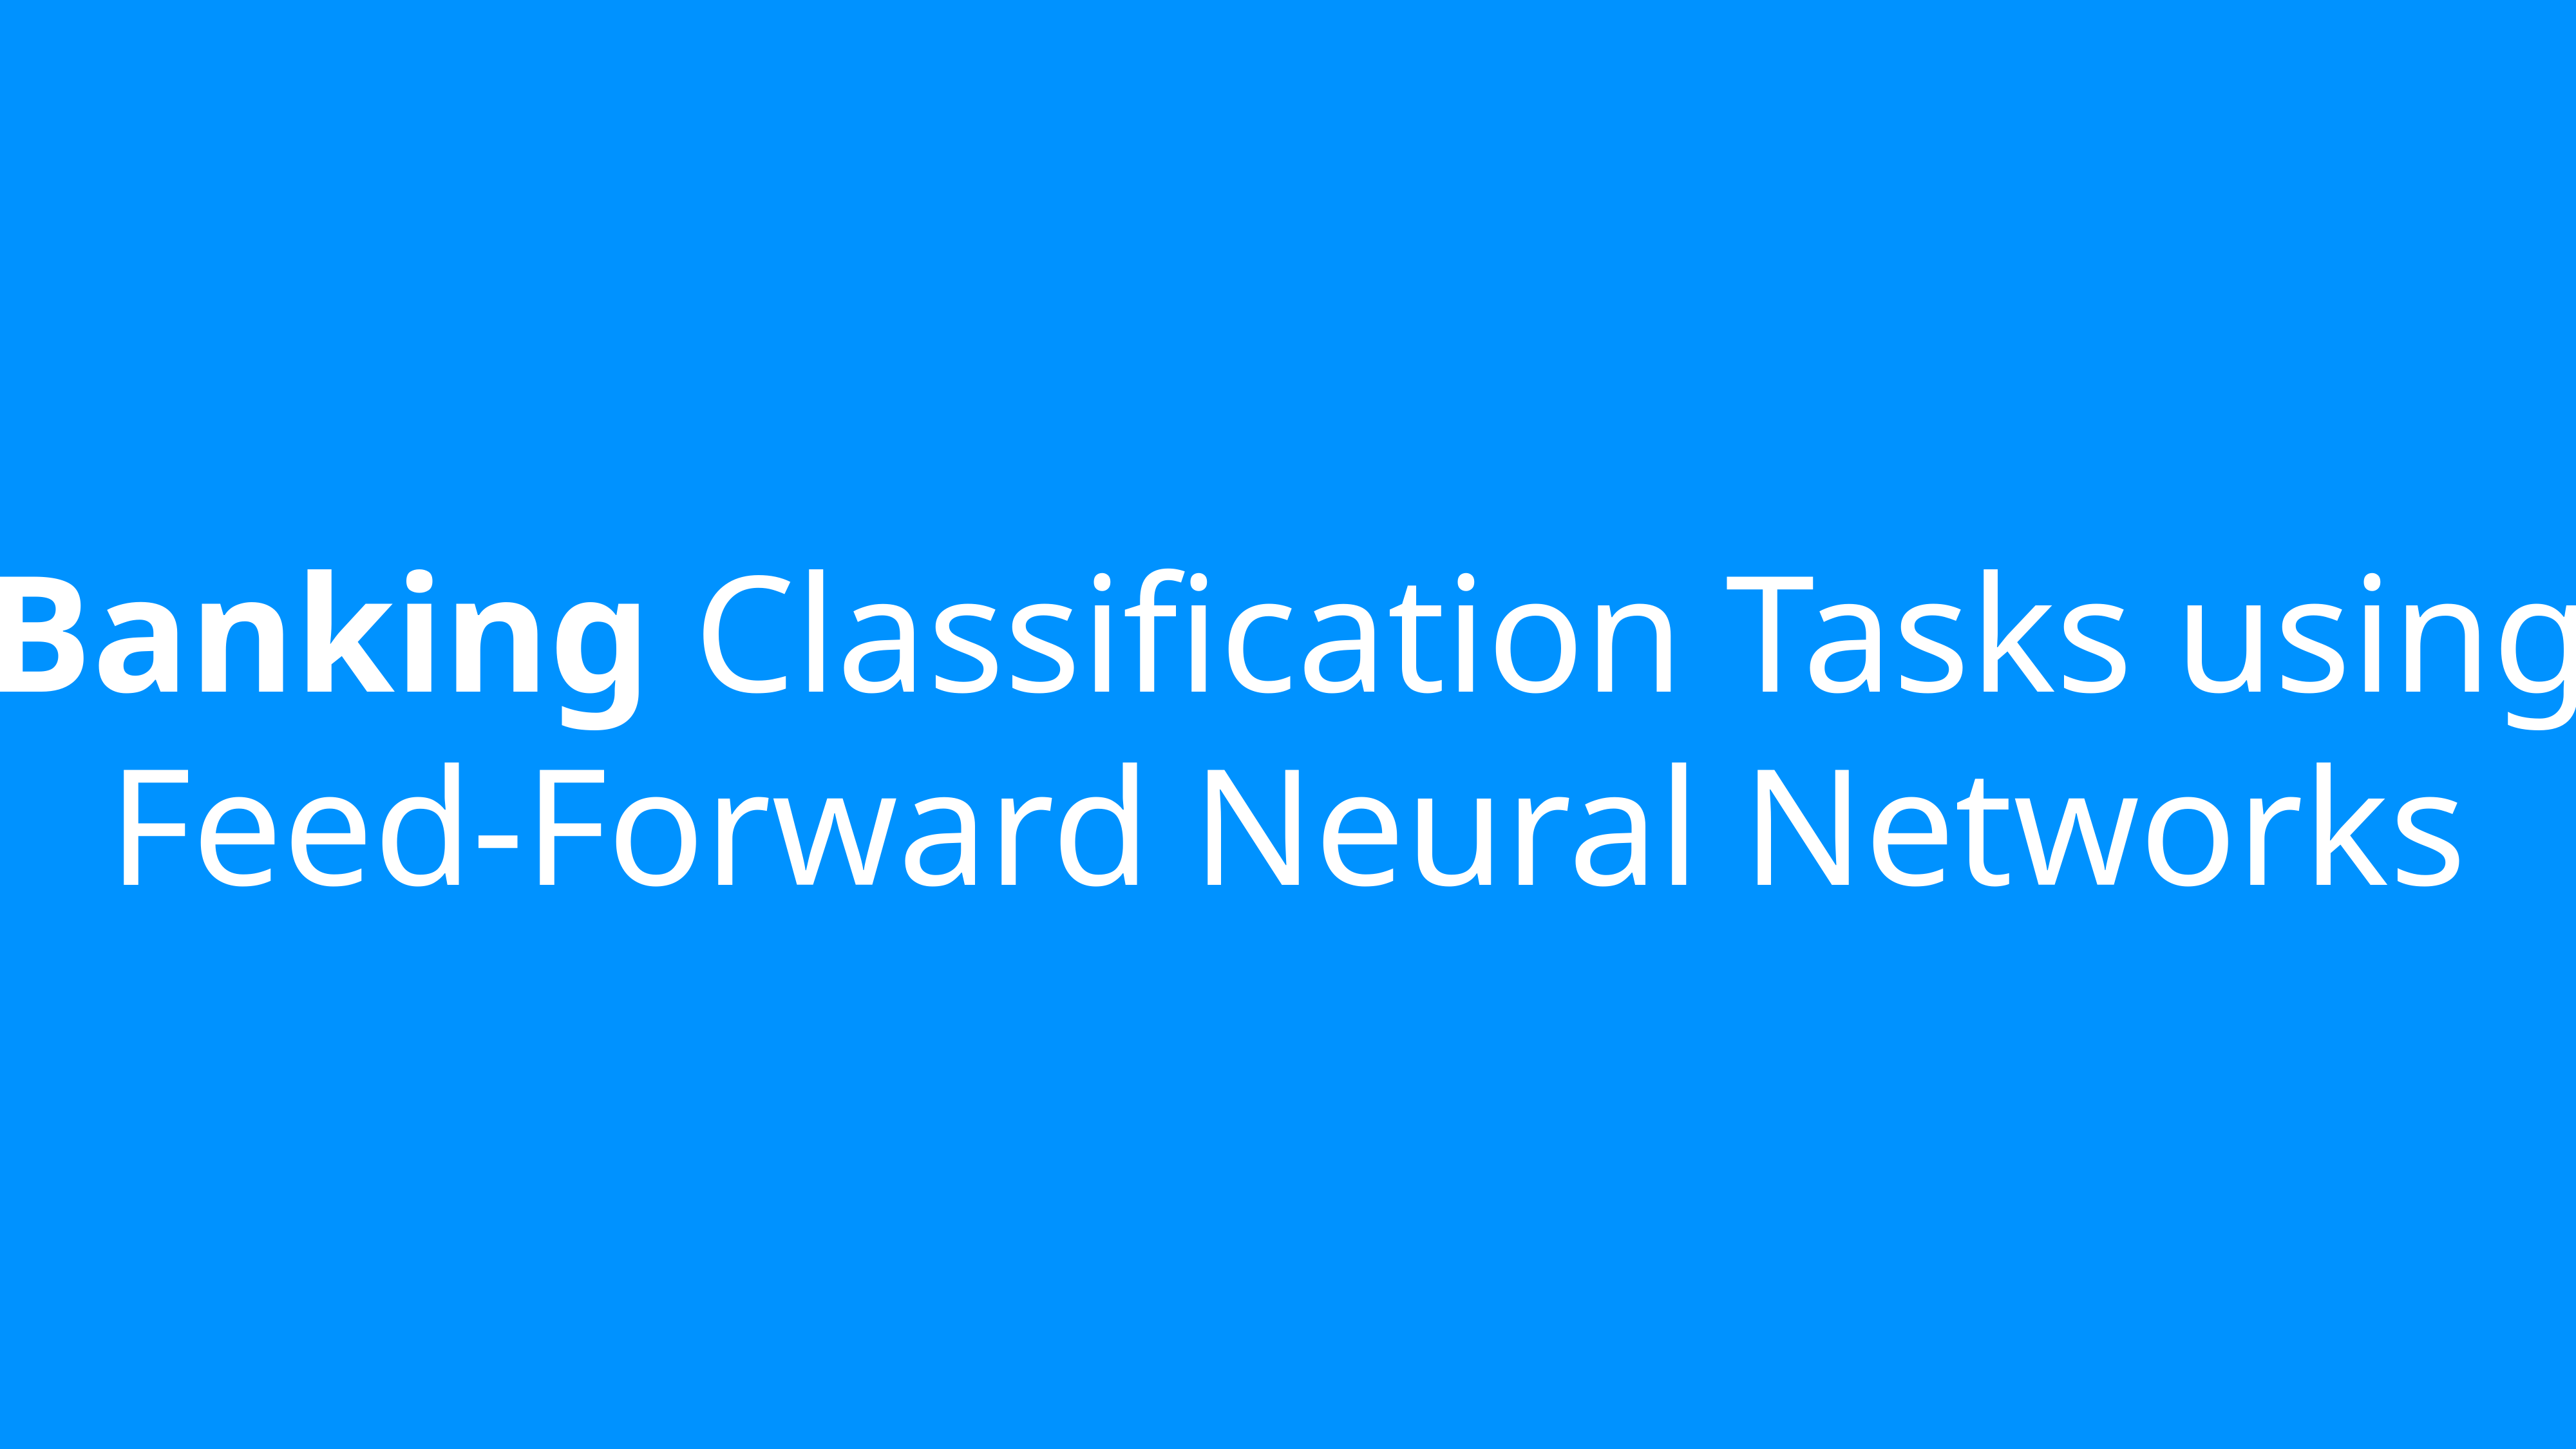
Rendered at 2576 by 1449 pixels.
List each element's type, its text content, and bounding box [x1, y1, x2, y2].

text_box Banking Classification Tasks using Feed-Forward Neural Networks [0, 526, 2576, 923]
